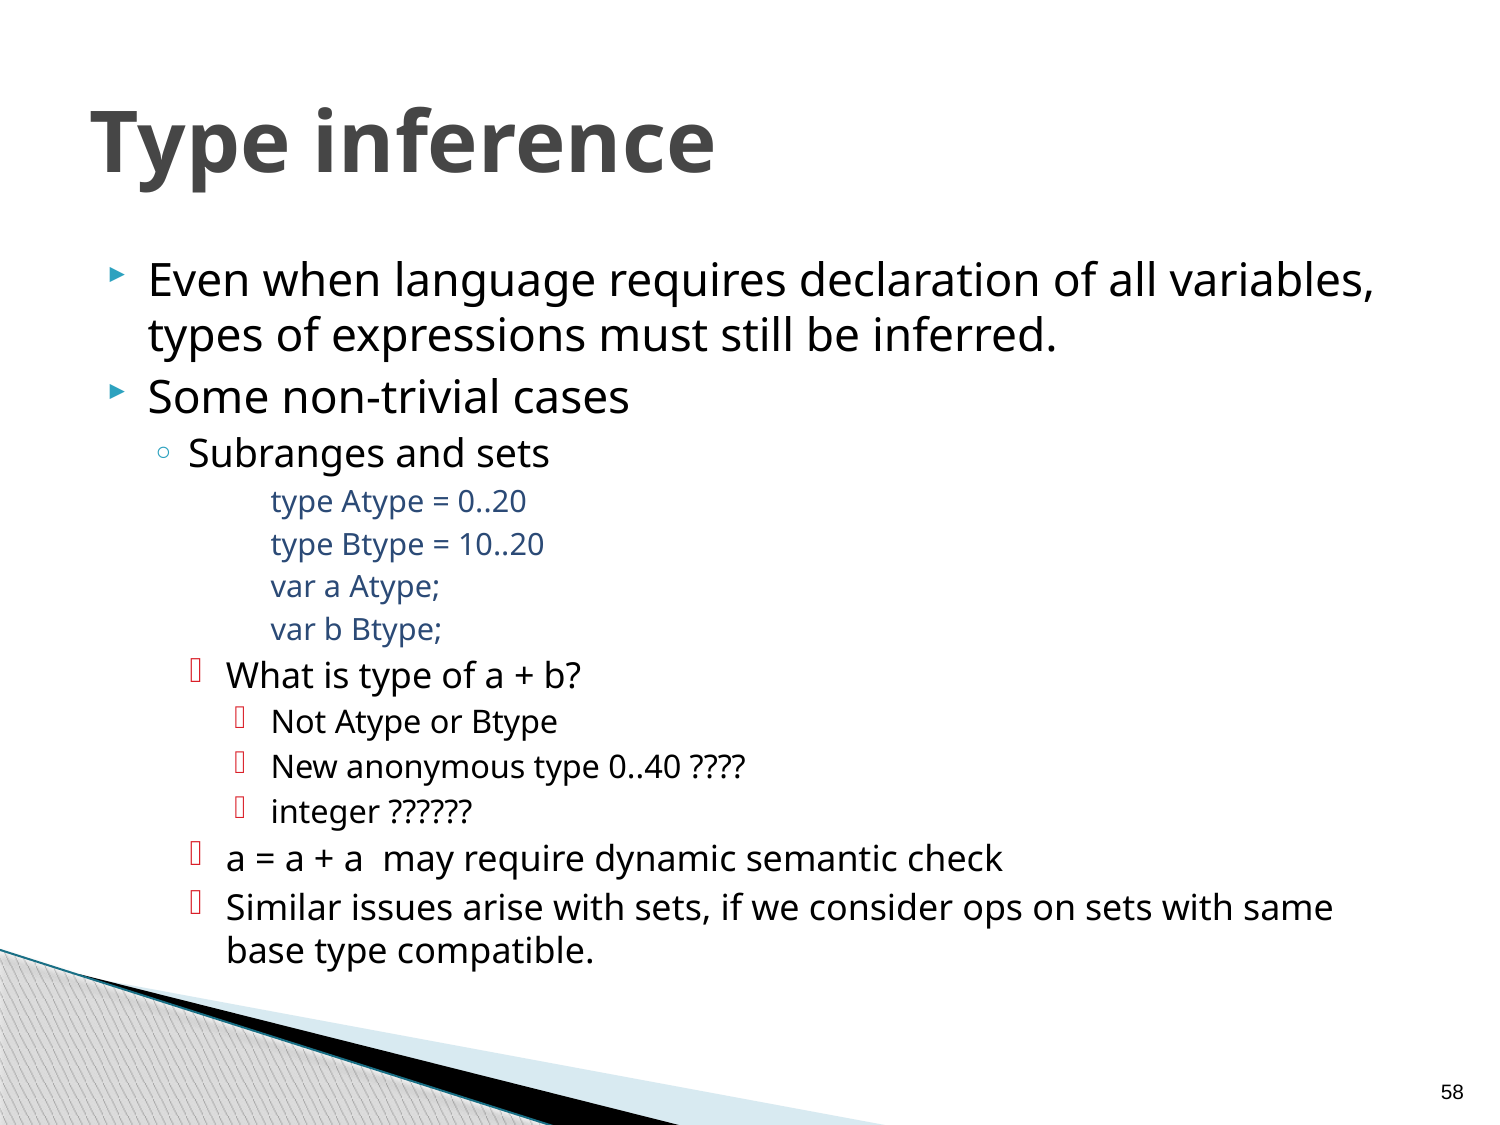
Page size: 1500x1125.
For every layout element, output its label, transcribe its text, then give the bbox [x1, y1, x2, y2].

list Even when language requires declaration of all variables, types of expressions must still be inferred. Some non-trivial cases Subranges and sets type Atype = 0..20 type Btype = 10..20 var a Atype; var b Btype; What is type of a + b? Not Atype or Btype New anonymous type 0..40 ???? integer ?????? a = a + a may require dynamic semantic check Similar issues arise with sets, if we consider ops on sets with same base type compatible. [75, 243, 1425, 986]
slide_number 58 [1418, 1051, 1479, 1112]
title Type inference [75, 45, 1425, 233]
